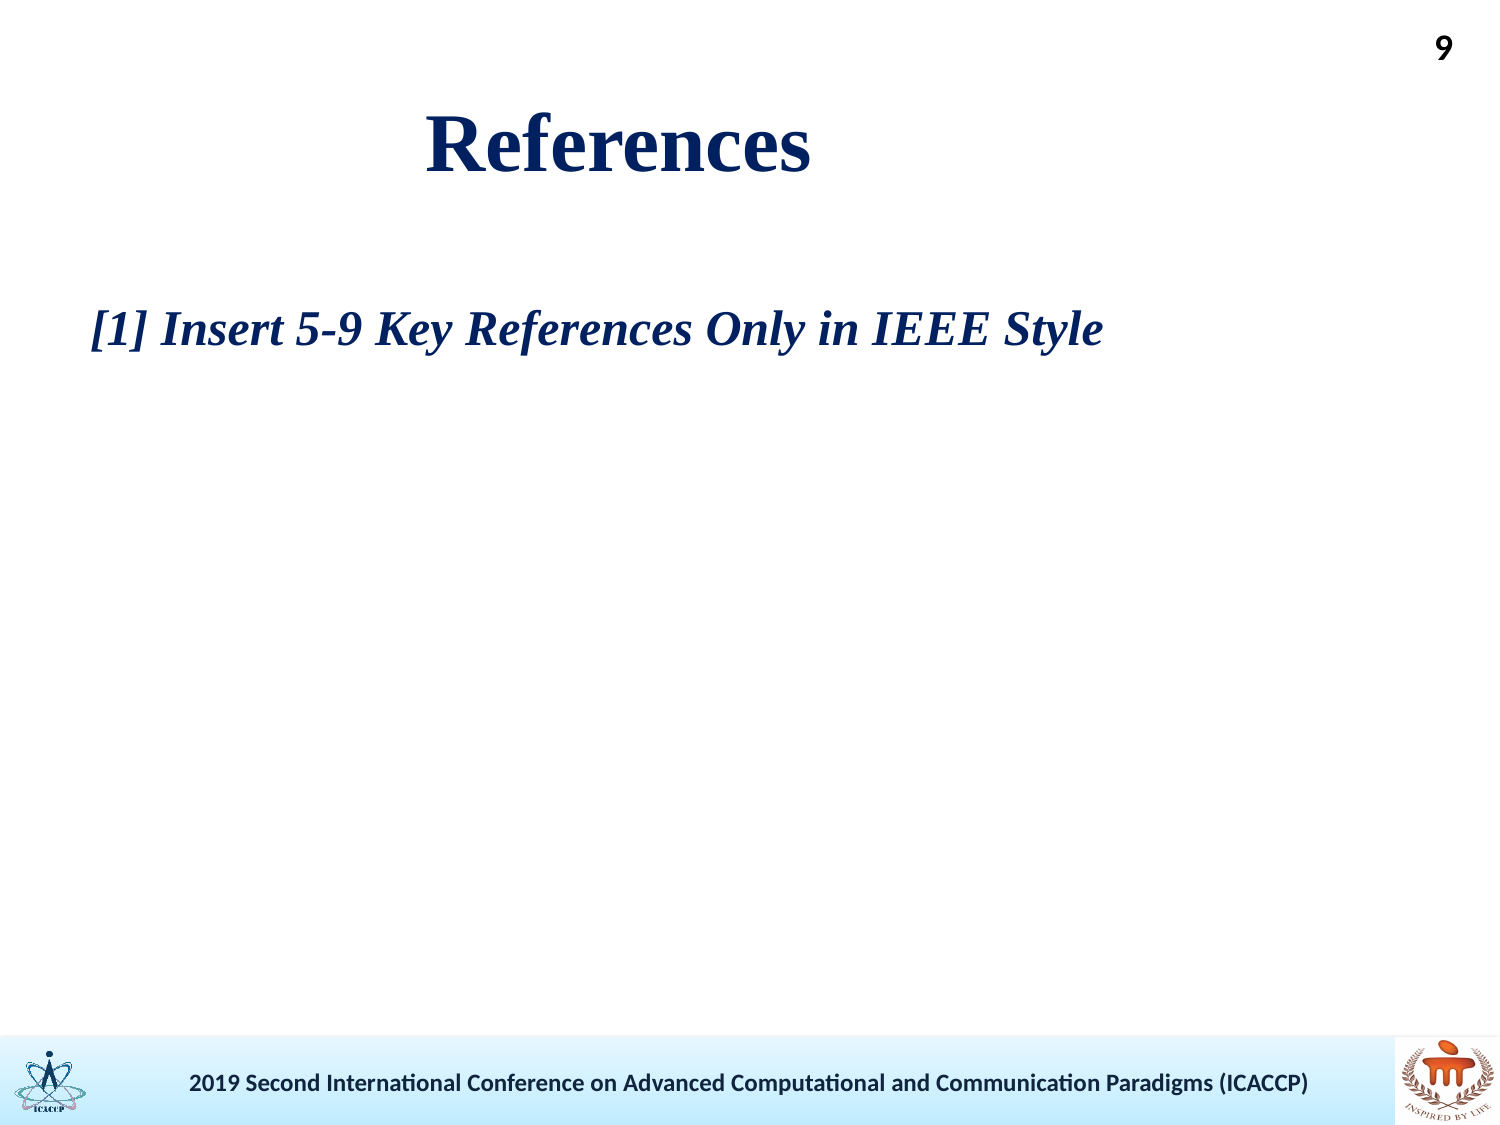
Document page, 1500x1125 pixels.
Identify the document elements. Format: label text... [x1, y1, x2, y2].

picture [1395, 1037, 1500, 1125]
footer 2019 Second International Conference on Advanced Computational and Communication Paradigms (ICACCP) [101, 1037, 1392, 1125]
list [1] Insert 5-9 Key References Only in IEEE Style [75, 287, 1450, 875]
text_box 9 [1395, 15, 1493, 76]
picture [0, 1037, 101, 1125]
title References [150, 45, 1338, 225]
